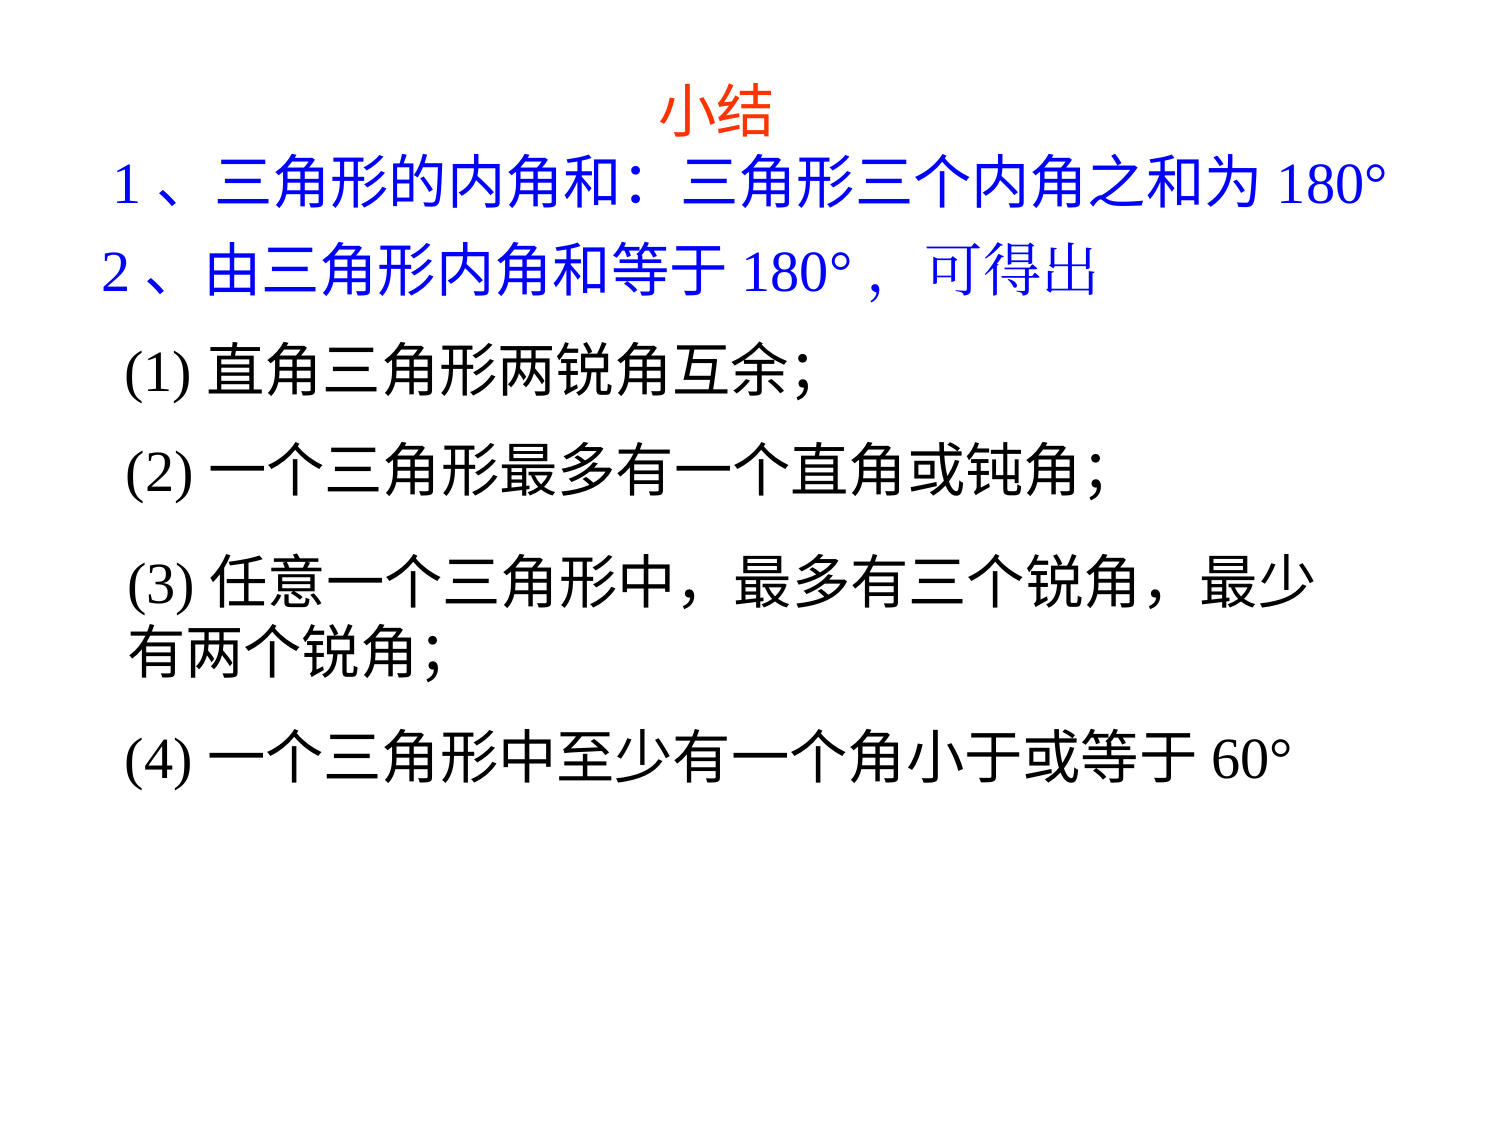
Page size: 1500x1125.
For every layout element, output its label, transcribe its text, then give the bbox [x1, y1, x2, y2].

text_box 小结 [643, 66, 835, 137]
text_box (1)直角三角形两锐角互余； [109, 324, 863, 411]
text_box (2)一个三角形最多有一个直角或钝角； [111, 424, 1156, 511]
text_box 1、三角形的内角和：三角形三个内角之和为180° [98, 137, 1403, 223]
text_box (3)任意一个三角形中，最多有三个锐角，最少有两个锐角； [112, 537, 1340, 693]
text_box (4)一个三角形中至少有一个角小于或等于60° [110, 712, 1308, 798]
text_box 2、由三角形内角和等于180°，可得出 [87, 224, 1115, 311]
